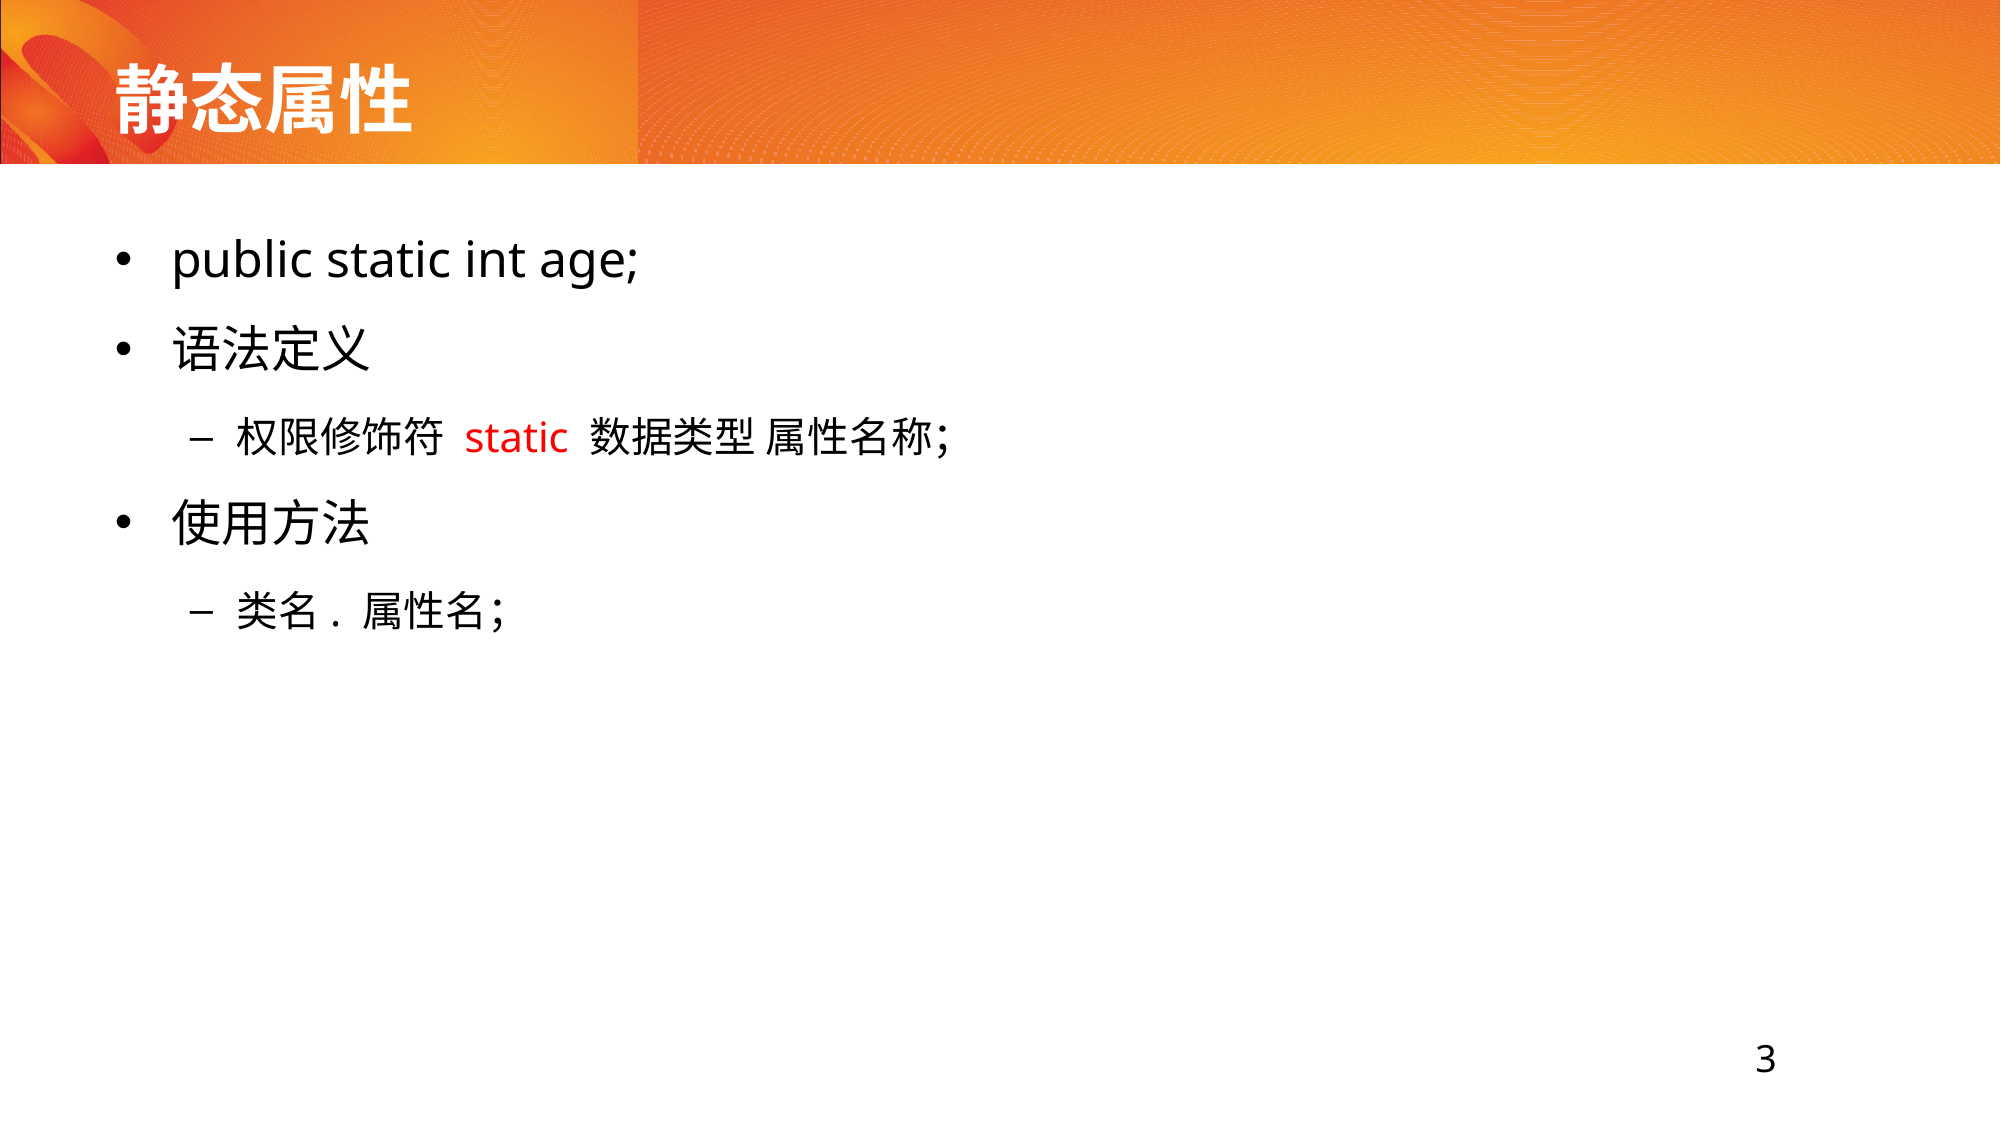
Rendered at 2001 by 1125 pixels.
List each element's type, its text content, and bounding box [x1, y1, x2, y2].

title 静态属性 [99, 45, 1900, 167]
picture [0, 0, 2000, 164]
list public static int age; 语法定义 权限修饰符 static 数据类型 属性名称； 使用方法 类名. 属性名； [99, 190, 1900, 1005]
